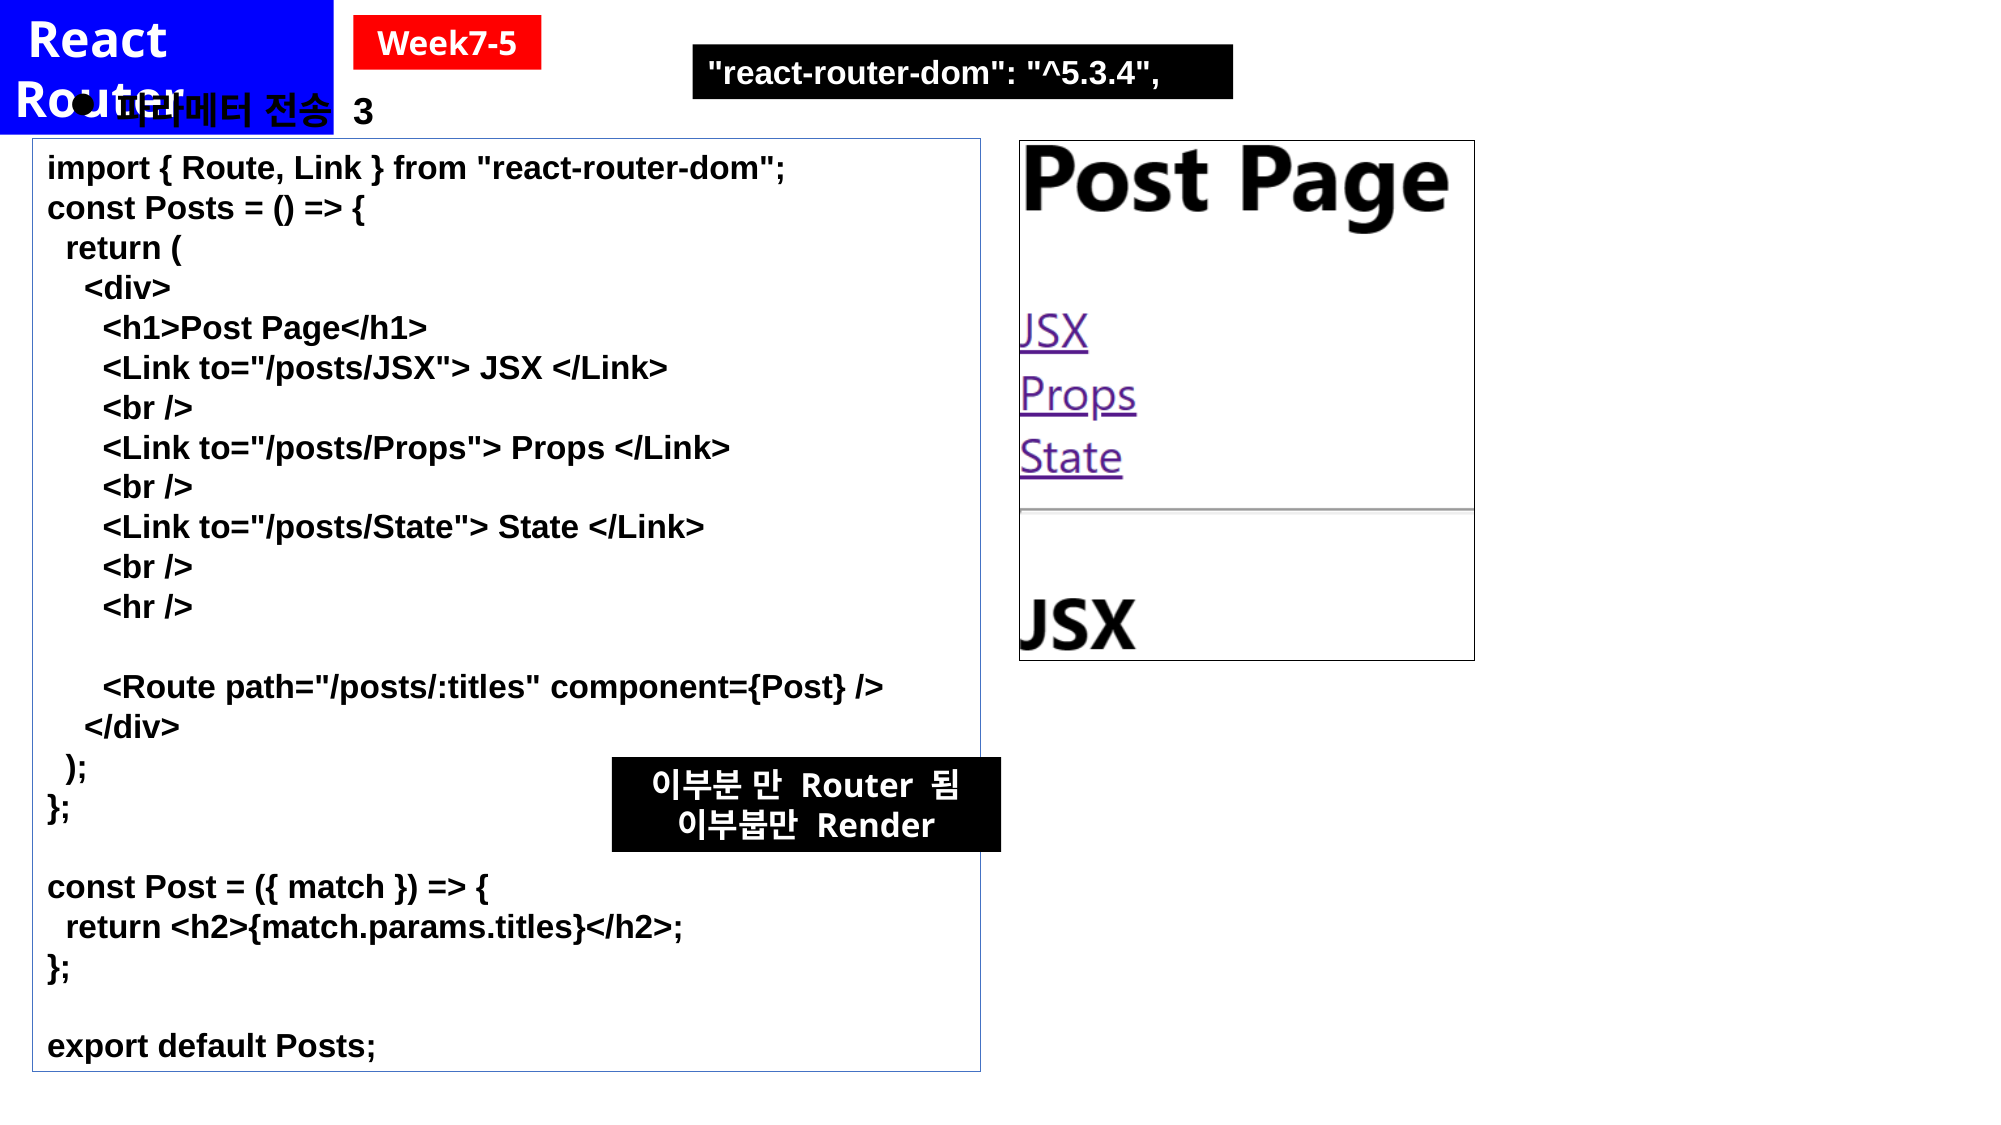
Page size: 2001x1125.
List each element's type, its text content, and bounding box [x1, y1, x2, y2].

picture [1019, 140, 1475, 661]
text_box 파라메터 전송 3 [54, 79, 448, 140]
text_box import { Route, Link } from "react-router-dom"; const Posts = () => { return ( <div> <h1>Post Page</h1> <Link to="/posts/JSX"> JSX </Link> <br /> <Link to="/posts/Props"> Props </Link> <br /> <Link to="/posts/State"> State </Link> <br /> <hr /> <Route path="/posts/:titles" component={Post} /> </div> ); }; const Post = ({ match }) => { return <h2>{match.params.titles}</h2>; }; export default Posts; [32, 138, 981, 1072]
text_box 이부분 만 Router 됨 이부붑만 Render [611, 757, 1002, 852]
text_box Week7-5 [353, 15, 542, 70]
text_box React Router [0, 0, 334, 135]
text_box "react-router-dom": "^5.3.4", [692, 44, 1234, 100]
